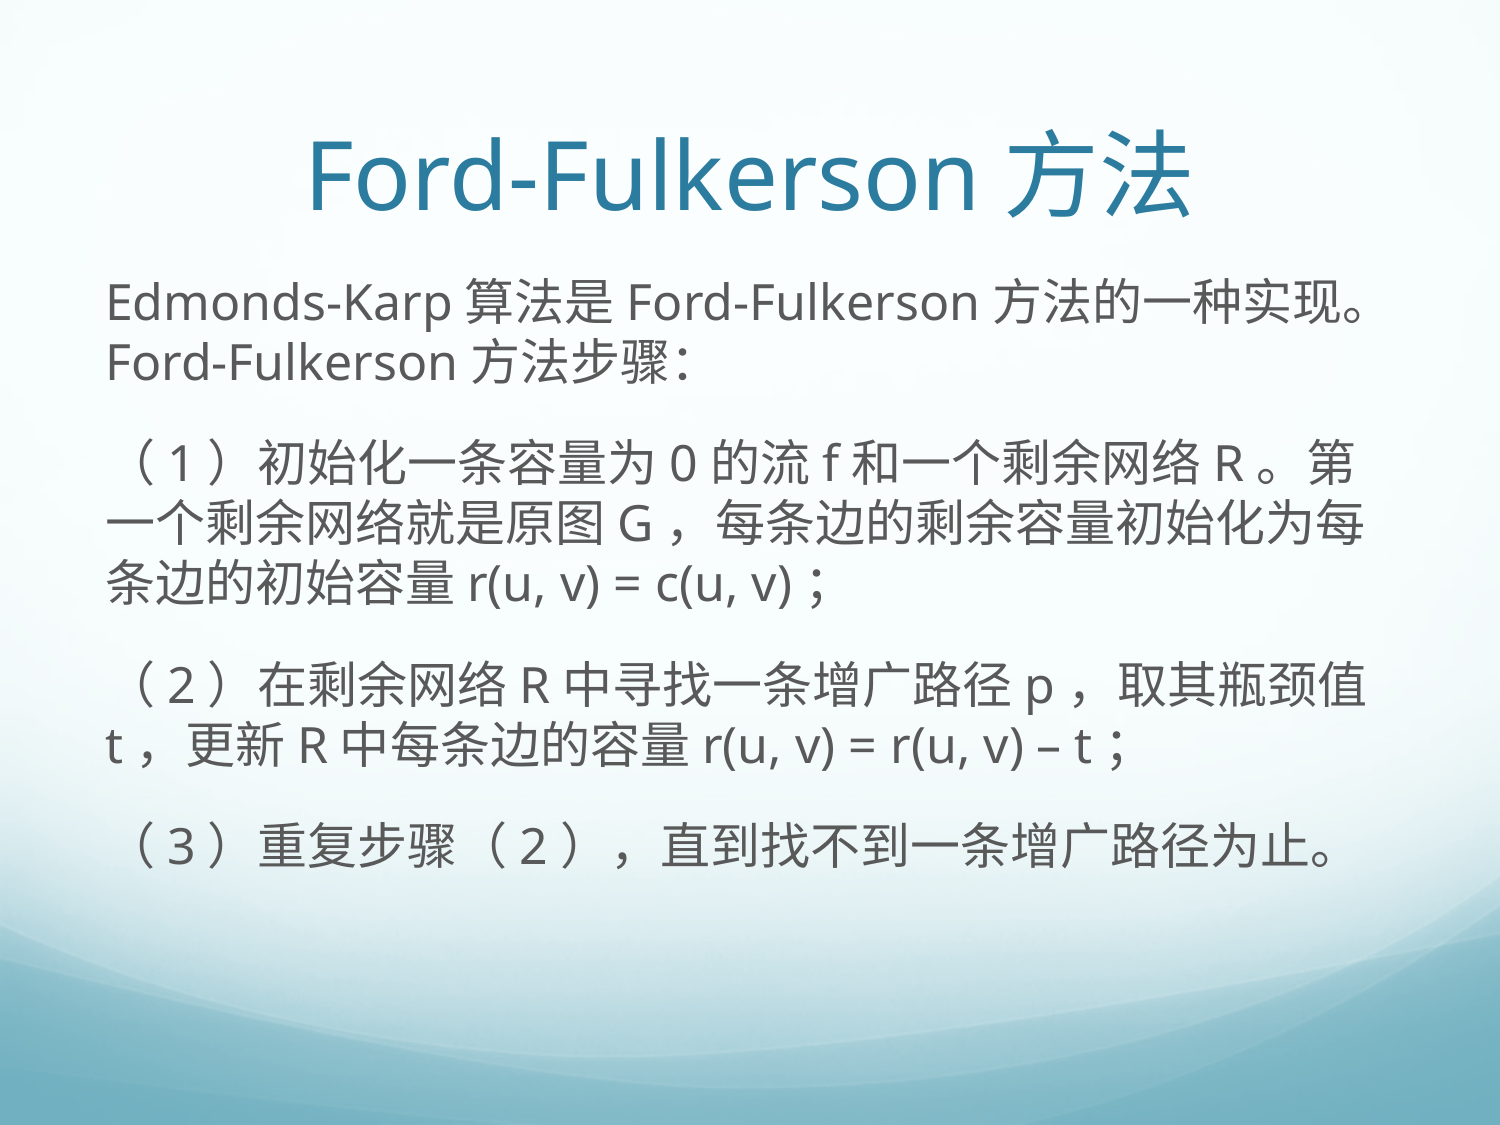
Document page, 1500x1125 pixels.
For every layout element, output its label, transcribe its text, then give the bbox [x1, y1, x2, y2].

title Ford-Fulkerson方法 [90, 17, 1410, 237]
list Edmonds-Karp算法是Ford-Fulkerson方法的一种实现。Ford-Fulkerson方法步骤： （1）初始化一条容量为0的流f和一个剩余网络R。第一个剩余网络就是原图G，每条边的剩余容量初始化为每条边的初始容量r(u, v) = c(u, v)； （2）在剩余网络R中寻找一条增广路径p，取其瓶颈值t，更新R中每条边的容量r(u, v) = r(u, v) – t； （3）重复步骤（2），直到找不到一条增广路径为止。 [90, 262, 1410, 975]
